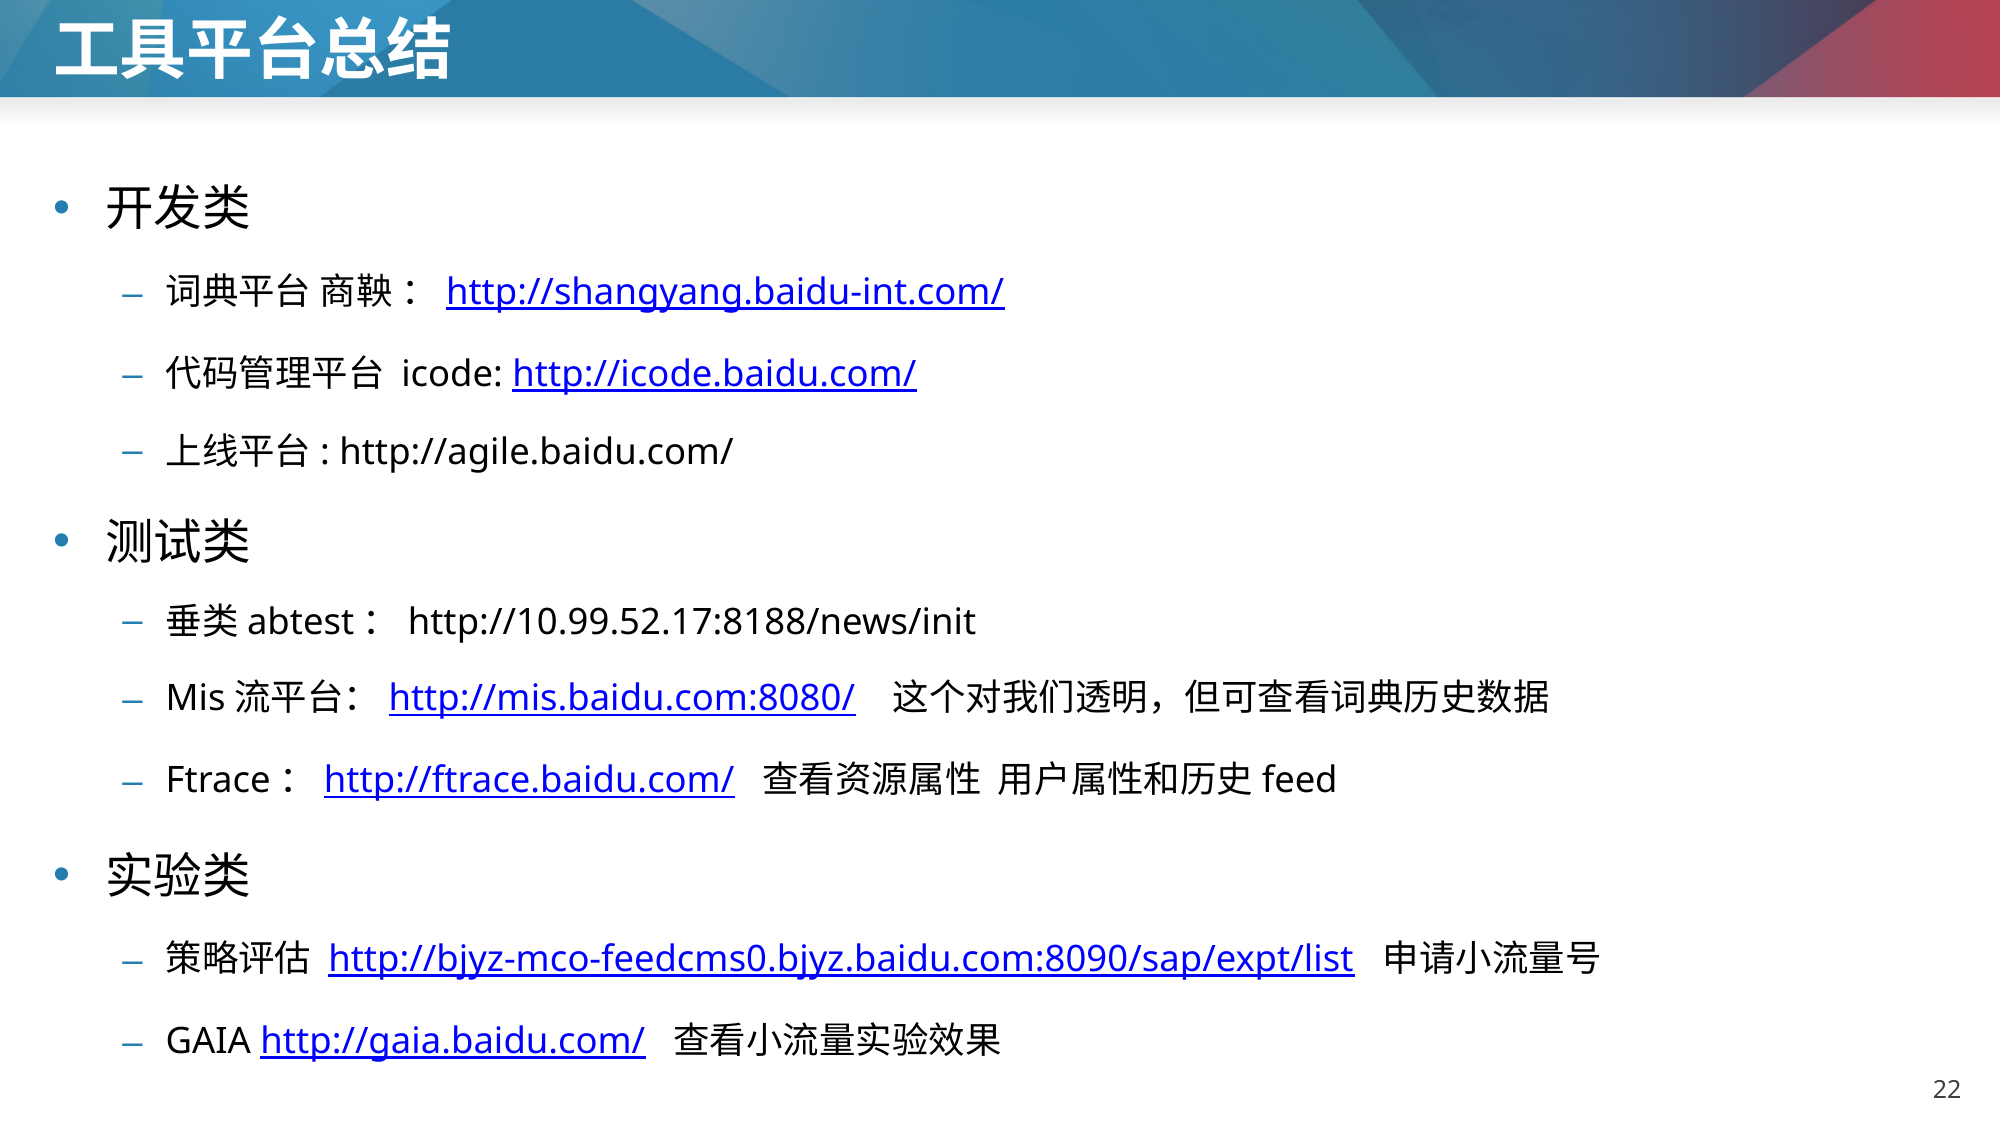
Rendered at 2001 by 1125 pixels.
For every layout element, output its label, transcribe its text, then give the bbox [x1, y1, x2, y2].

picture [0, 0, 2000, 141]
list 开发类 词典平台 商鞅 ：http://shangyang.baidu-int.com/ 代码管理平台 icode: http://icode.baidu.com/ 上线平台: http://agile.baidu.com/ 测试类 垂类abtest：http://10.99.52.17:8188/news/init Mis流平台：http://mis.baidu.com:8080/ 这个对我们透明，但可查看词典历史数据 Ftrace：http://ftrace.baidu.com/ 查看资源属性 用户属性和历史feed 实验类 策略评估 http://bjyz-mco-feedcms0.bjyz.baidu.com:8090/sap/expt/list 申请小流量号 GAIA http://gaia.baidu.com/ 查看小流量实验效果 [38, 140, 1950, 1080]
title 工具平台总结 [38, 3, 1755, 91]
